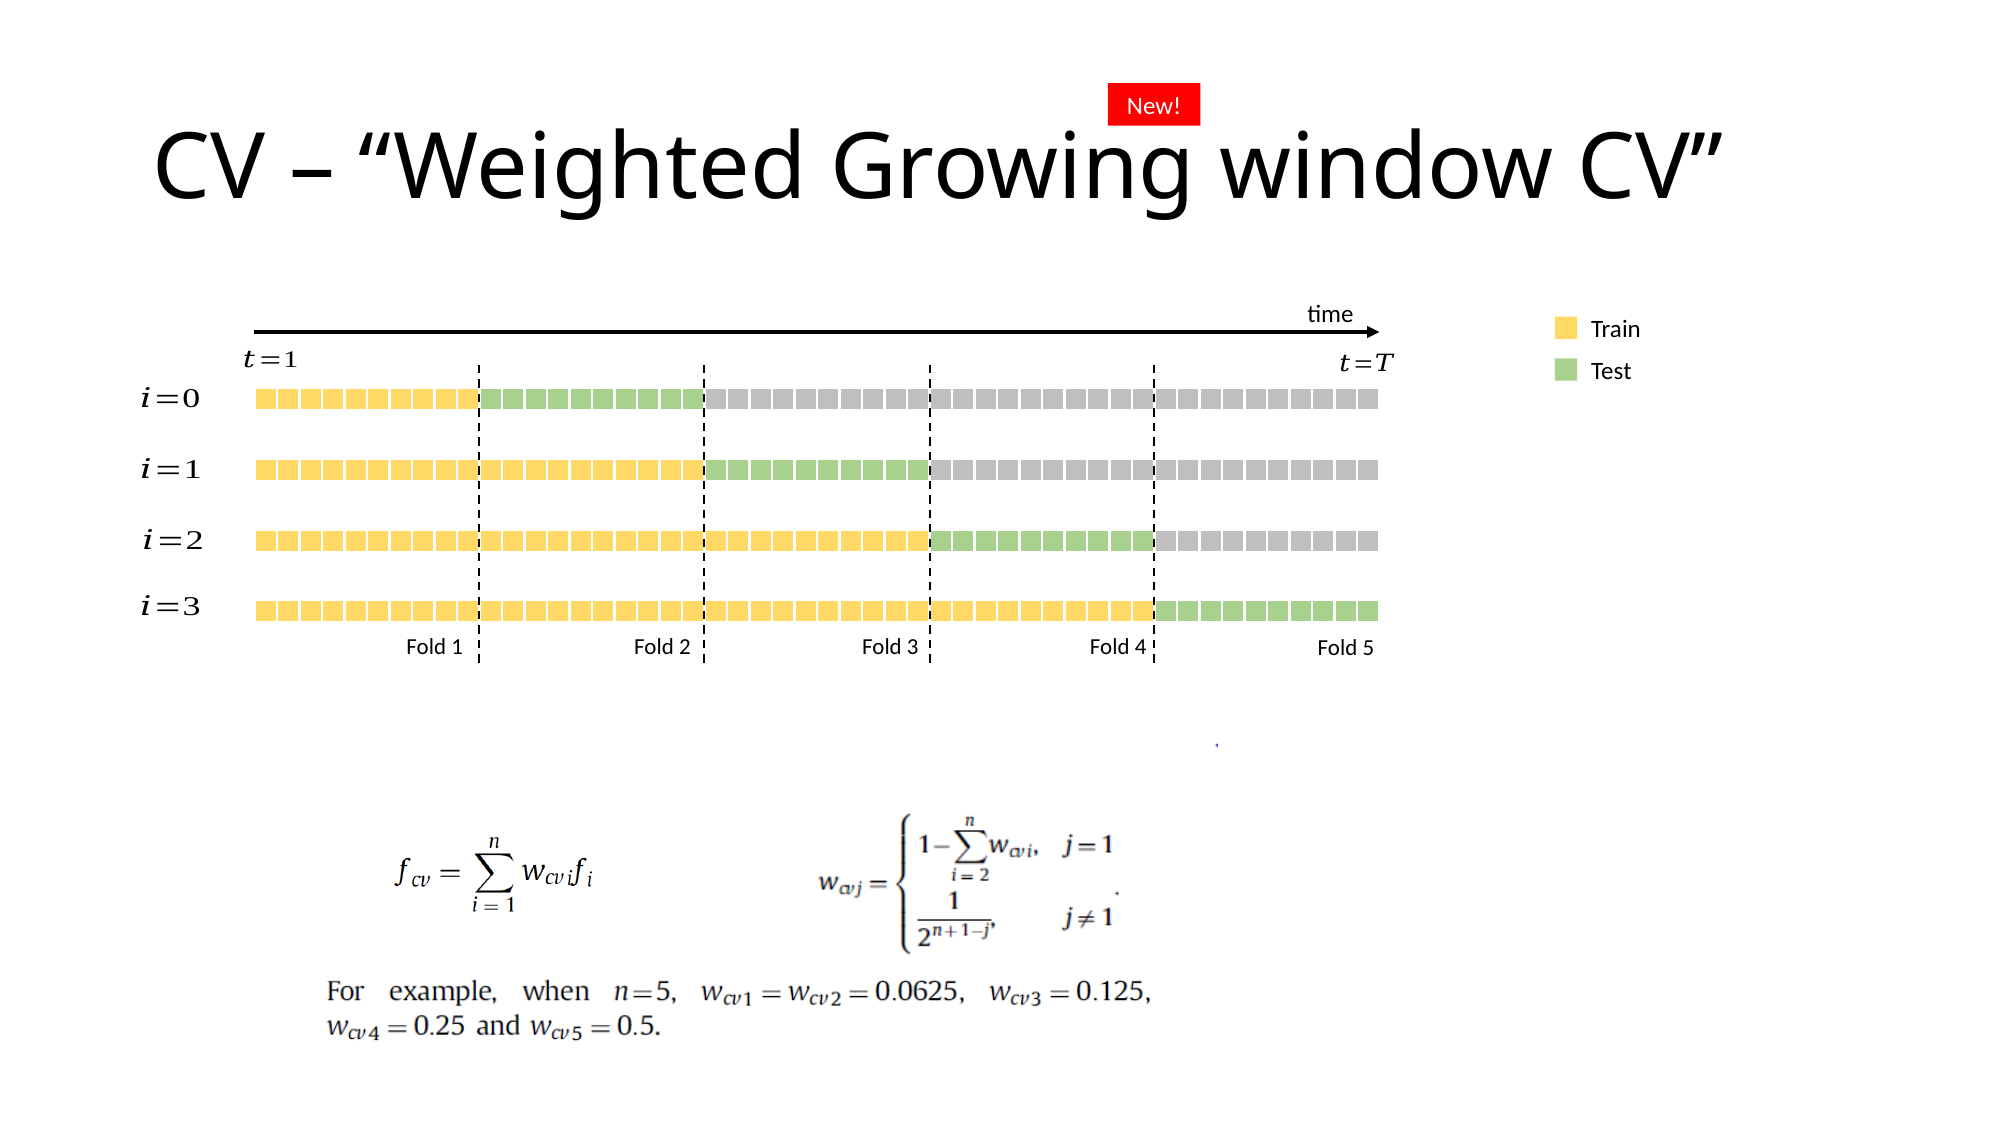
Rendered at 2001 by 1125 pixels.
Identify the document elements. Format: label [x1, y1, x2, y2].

table_header [323, 531, 343, 551]
table_header [1156, 601, 1176, 621]
table_header [1358, 601, 1378, 621]
table_header [1313, 460, 1333, 480]
table_header [278, 601, 298, 621]
table_header [1178, 460, 1198, 480]
text_box [619, 364, 706, 667]
table_header [1133, 389, 1153, 409]
table_header [1201, 389, 1221, 409]
table_header [256, 389, 276, 409]
table_header [1246, 460, 1266, 480]
table_header [908, 531, 928, 551]
title [137, 59, 1863, 278]
table_header [818, 389, 838, 409]
table_header [593, 389, 613, 409]
table_header [863, 531, 883, 551]
table_header [998, 601, 1018, 621]
table_header [548, 460, 568, 480]
text_box [1554, 305, 1656, 392]
table_header [368, 601, 388, 621]
table_header [886, 601, 906, 621]
table_header [1358, 460, 1378, 480]
text_box [254, 290, 1380, 335]
table_header [346, 389, 366, 409]
table_header [436, 389, 456, 409]
table_header [413, 601, 433, 621]
table_header [1313, 531, 1333, 551]
table_header [458, 601, 478, 621]
table_header [728, 389, 748, 409]
table_header [773, 531, 793, 551]
table_header [391, 460, 411, 480]
table_header [1156, 531, 1176, 551]
table_header [1268, 531, 1288, 551]
table_header [931, 460, 951, 480]
table_header [346, 460, 366, 480]
table_header [1313, 389, 1333, 409]
table_header [1066, 531, 1086, 551]
table_header [458, 460, 478, 480]
table_header [593, 460, 613, 480]
table_header [503, 531, 523, 551]
table_header [1111, 389, 1131, 409]
table_header [1043, 531, 1063, 551]
table_header [571, 460, 591, 480]
table_header [1313, 601, 1333, 621]
text_box [1302, 625, 1390, 668]
table_header [481, 460, 501, 480]
table_header [953, 601, 973, 621]
table_header [683, 460, 703, 480]
table_header [1133, 531, 1153, 551]
table_header [886, 389, 906, 409]
text_box [847, 364, 934, 667]
table_header [503, 601, 523, 621]
table_header [751, 531, 771, 551]
table_header [436, 460, 456, 480]
table_header [1133, 460, 1153, 480]
table_header [773, 601, 793, 621]
table_header [773, 460, 793, 480]
table_header [638, 531, 658, 551]
table_header [616, 531, 636, 551]
table_header [931, 389, 951, 409]
table_header [301, 389, 321, 409]
table_header [1291, 460, 1311, 480]
table_header [661, 460, 681, 480]
table_header [571, 601, 591, 621]
table_header [436, 531, 456, 551]
table_header [1268, 460, 1288, 480]
table_header [458, 531, 478, 551]
table_header [931, 601, 951, 621]
table_header [976, 389, 996, 409]
table_header [278, 460, 298, 480]
table_header [683, 389, 703, 409]
table_header [256, 460, 276, 480]
table_header [908, 389, 928, 409]
table_header [1043, 389, 1063, 409]
table_header [661, 601, 681, 621]
table_header [1291, 531, 1311, 551]
table_header [1156, 389, 1176, 409]
table_header [1246, 601, 1266, 621]
table_header [1111, 460, 1131, 480]
table_header [706, 389, 726, 409]
table_header [503, 389, 523, 409]
table_header [526, 531, 546, 551]
table_header [841, 460, 861, 480]
table_header [1336, 389, 1356, 409]
table_header [256, 601, 276, 621]
table_header [1066, 389, 1086, 409]
table_header [1043, 601, 1063, 621]
picture [306, 969, 1163, 1052]
table_header [1223, 601, 1243, 621]
table_header [728, 460, 748, 480]
table_header [503, 460, 523, 480]
table_header [1246, 389, 1266, 409]
table_header [458, 389, 478, 409]
table_header [683, 601, 703, 621]
table_header [1088, 601, 1108, 621]
table_header [818, 601, 838, 621]
table_header [481, 601, 501, 621]
picture [391, 828, 594, 920]
table_header [436, 601, 456, 621]
table_header [953, 389, 973, 409]
table_header [796, 601, 816, 621]
table_header [593, 601, 613, 621]
table_header [413, 460, 433, 480]
table_header [841, 531, 861, 551]
table_header [1178, 531, 1198, 551]
table_header [661, 531, 681, 551]
table_header [998, 389, 1018, 409]
table_header [1178, 389, 1198, 409]
table_header [908, 601, 928, 621]
table_header [346, 531, 366, 551]
table_header [706, 601, 726, 621]
table_header [301, 601, 321, 621]
table_header [796, 460, 816, 480]
table_header [481, 531, 501, 551]
table_header [751, 601, 771, 621]
table_header [1066, 460, 1086, 480]
table_header [863, 460, 883, 480]
table_header [1336, 531, 1356, 551]
table_header [616, 389, 636, 409]
table_header [976, 460, 996, 480]
table_header [1358, 389, 1378, 409]
table_header [751, 389, 771, 409]
table_header [728, 531, 748, 551]
text_box [1075, 364, 1162, 667]
table_header [976, 601, 996, 621]
table_header [751, 460, 771, 480]
table_header [526, 601, 546, 621]
table_header [368, 531, 388, 551]
table_header [1043, 460, 1063, 480]
table_header [841, 601, 861, 621]
table_header [1088, 389, 1108, 409]
table_header [1223, 531, 1243, 551]
table_header [638, 460, 658, 480]
table_header [526, 389, 546, 409]
table_header [1246, 531, 1266, 551]
table_header [818, 460, 838, 480]
table_header [391, 601, 411, 621]
table_header [1178, 601, 1198, 621]
table_header [1201, 460, 1221, 480]
table_header [706, 531, 726, 551]
table_header [908, 460, 928, 480]
table_header [346, 601, 366, 621]
table_header [953, 460, 973, 480]
table_header [1111, 531, 1131, 551]
table_header [1021, 601, 1041, 621]
table_header [1021, 389, 1041, 409]
table_header [683, 531, 703, 551]
table_header [278, 531, 298, 551]
table_header [638, 601, 658, 621]
table_header [1021, 531, 1041, 551]
table_header [818, 531, 838, 551]
table_header [976, 531, 996, 551]
table_header [323, 389, 343, 409]
picture [789, 743, 1218, 967]
text_box [391, 364, 480, 667]
table_header [886, 531, 906, 551]
table_header [1156, 460, 1176, 480]
text_box [1107, 82, 1201, 127]
table_header [931, 531, 951, 551]
table_header [548, 531, 568, 551]
table_header [1088, 531, 1108, 551]
table_header [1268, 389, 1288, 409]
table_header [368, 389, 388, 409]
table_header [1223, 389, 1243, 409]
table_header [998, 460, 1018, 480]
table_header [886, 460, 906, 480]
table_header [391, 389, 411, 409]
table_header [368, 460, 388, 480]
table_header [548, 389, 568, 409]
table_header [1088, 460, 1108, 480]
table_header [571, 531, 591, 551]
table_header [1223, 460, 1243, 480]
table_header [661, 389, 681, 409]
table_header [1358, 531, 1378, 551]
table_header [571, 389, 591, 409]
table_header [323, 601, 343, 621]
table_header [1336, 601, 1356, 621]
table_header [1291, 601, 1311, 621]
table_header [256, 531, 276, 551]
table_header [301, 460, 321, 480]
table_header [773, 389, 793, 409]
table_header [638, 389, 658, 409]
table_header [1066, 601, 1086, 621]
table_header [278, 389, 298, 409]
table_header [1201, 601, 1221, 621]
table_header [1111, 601, 1131, 621]
table_header [1021, 460, 1041, 480]
table_header [796, 389, 816, 409]
table_header [593, 531, 613, 551]
table_header [548, 601, 568, 621]
table_header [481, 389, 501, 409]
table_header [841, 389, 861, 409]
table_header [1268, 601, 1288, 621]
table_header [1201, 531, 1221, 551]
table_header [796, 531, 816, 551]
table_header [526, 460, 546, 480]
table_header [413, 389, 433, 409]
table_header [953, 531, 973, 551]
table_header [728, 601, 748, 621]
table_header [706, 460, 726, 480]
table_header [616, 601, 636, 621]
table_header [863, 389, 883, 409]
table_header [616, 460, 636, 480]
table_header [323, 460, 343, 480]
table_header [863, 601, 883, 621]
table_header [391, 531, 411, 551]
table_header [413, 531, 433, 551]
table_header [1291, 389, 1311, 409]
table_header [998, 531, 1018, 551]
table_header [1133, 601, 1153, 621]
table_header [301, 531, 321, 551]
table_header [1336, 460, 1356, 480]
